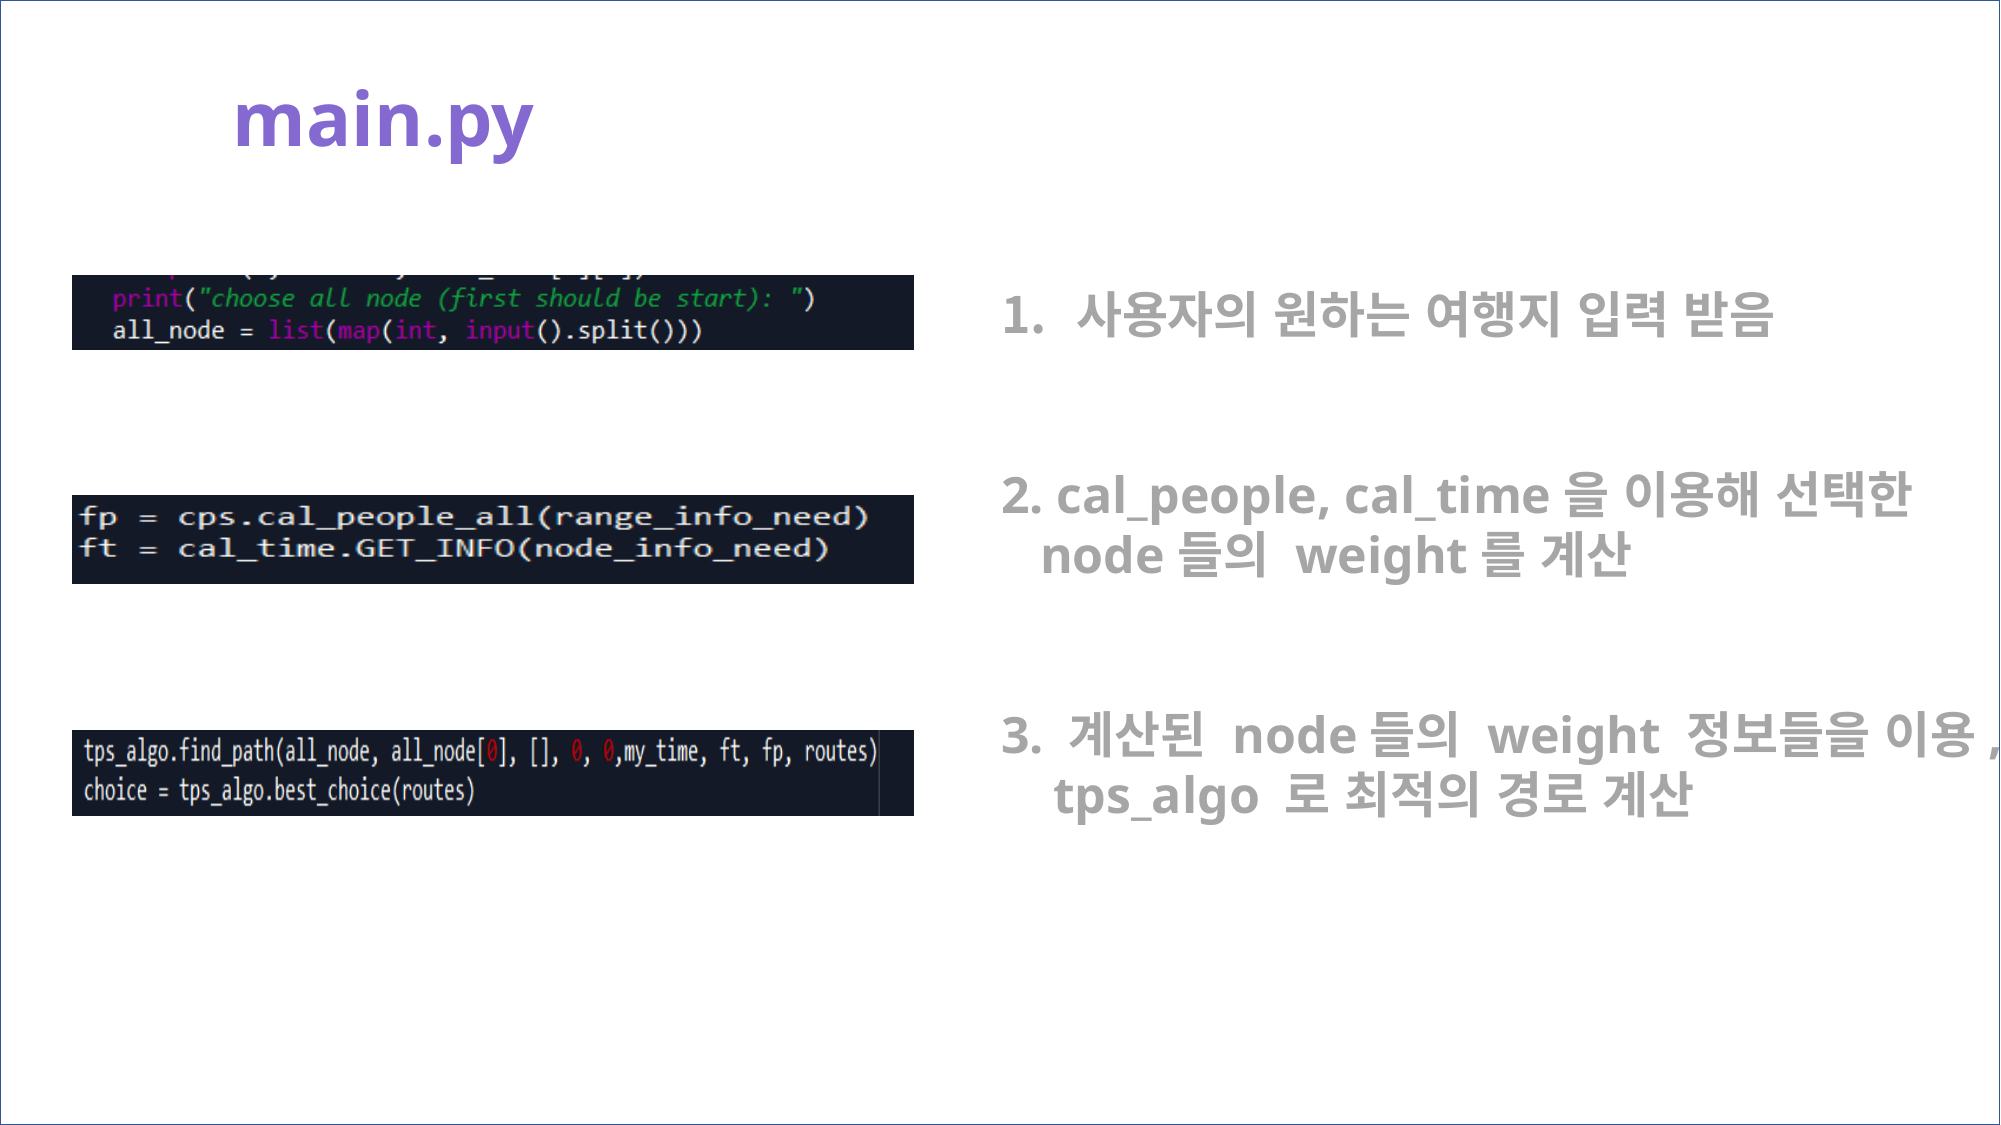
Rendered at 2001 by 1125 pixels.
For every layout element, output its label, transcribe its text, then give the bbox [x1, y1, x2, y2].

picture [72, 495, 914, 584]
picture [72, 730, 914, 816]
text_box [0, 0, 2000, 1125]
text_box main.py [0, 63, 1000, 169]
picture [72, 275, 914, 350]
text_box 사용자의 원하는 여행지 입력 받음 2. cal_people, cal_time을 이용해 선택한 node들의 weight를 계산 3. 계산된 node들의 weight 정보들을 이용, tps_algo 로 최적의 경로 계산 [986, 275, 2000, 831]
